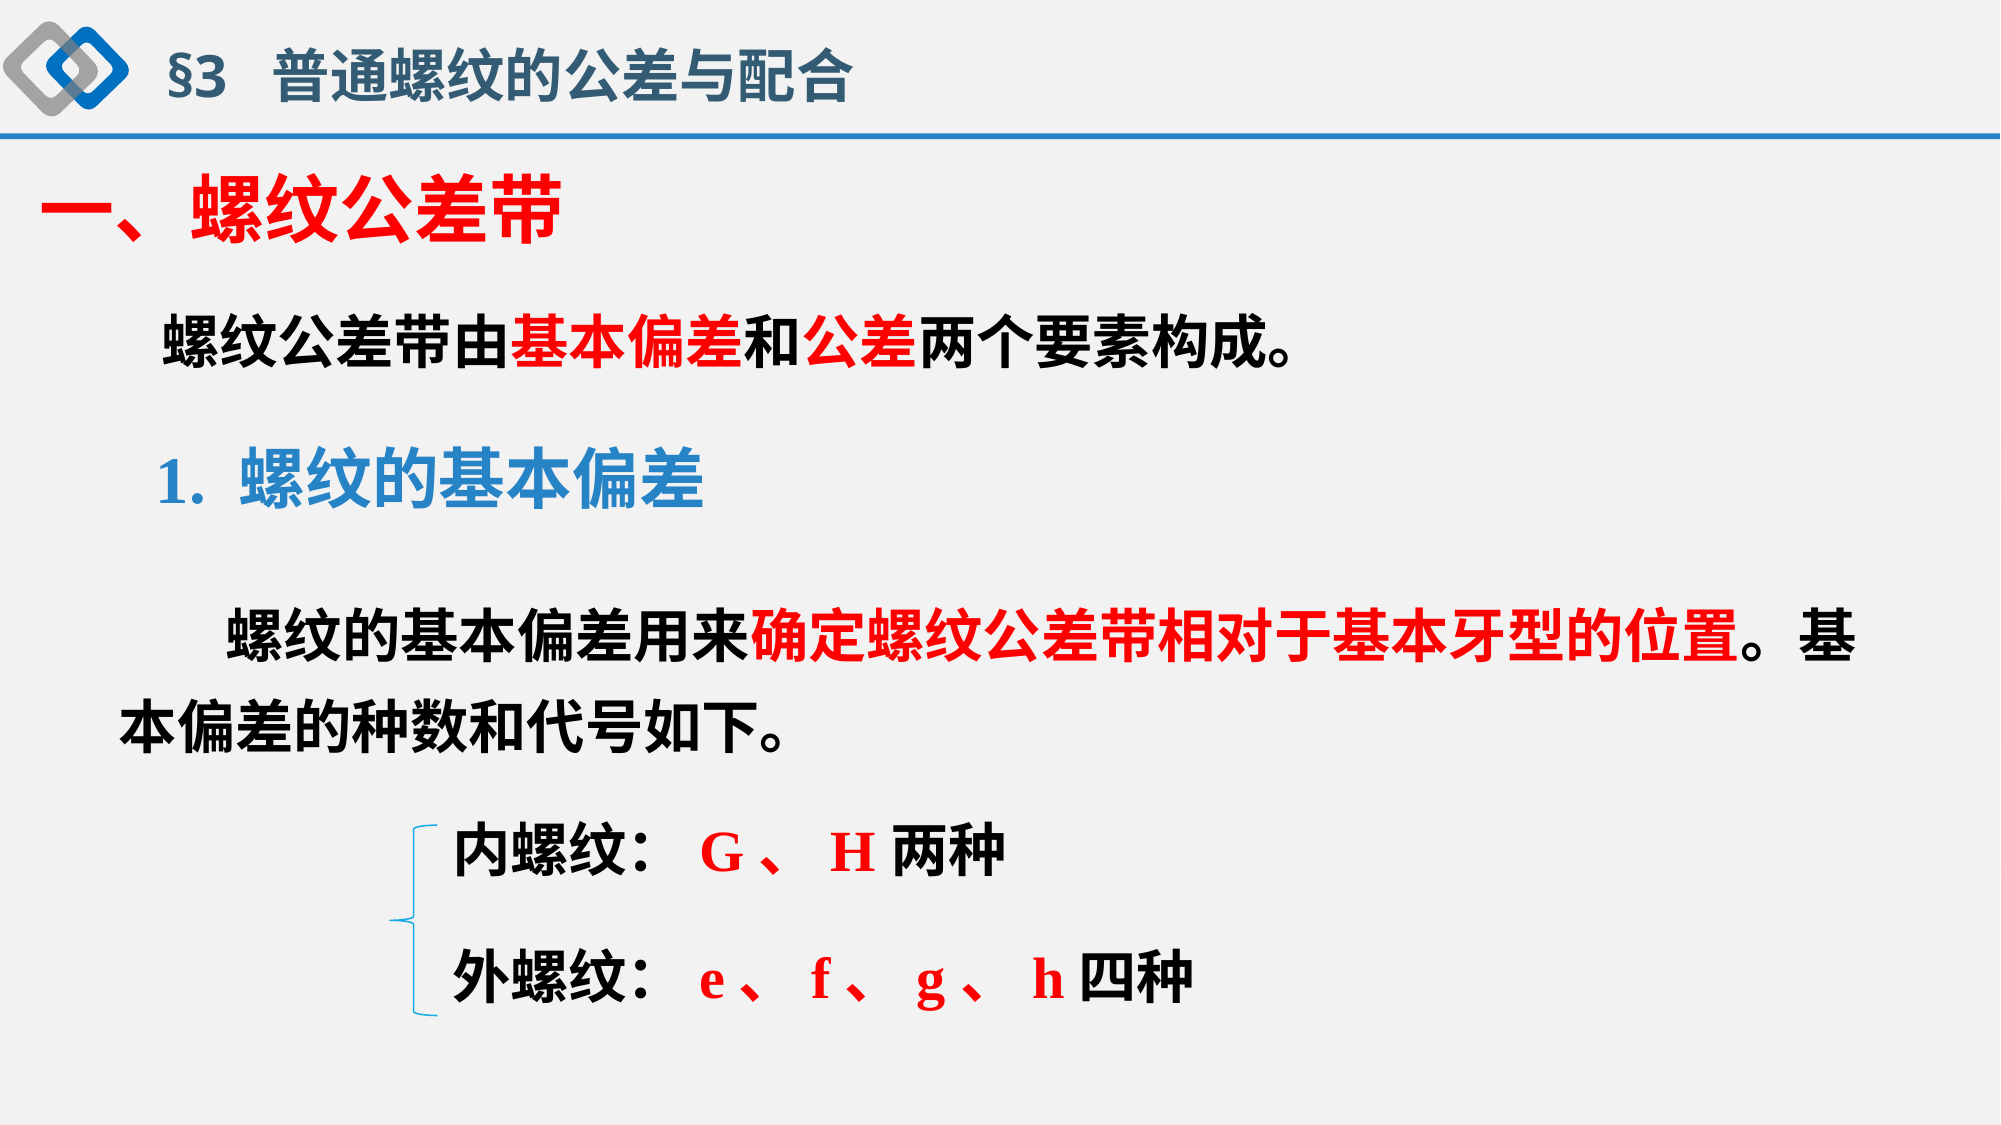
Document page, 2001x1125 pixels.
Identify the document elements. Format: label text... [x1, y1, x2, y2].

text_box 1. 螺纹的基本偏差 [39, 429, 940, 524]
text_box 螺纹公差带由基本偏差和公差两个要素构成。 [39, 297, 1411, 383]
text_box 螺纹的基本偏差用来确定螺纹公差带相对于基本牙型的位置。基本偏差的种数和代号如下。 [104, 570, 1896, 768]
text_box [389, 824, 438, 1017]
text_box 一、螺纹公差带 [24, 155, 625, 260]
text_box 内螺纹：G、H两种 [437, 806, 1313, 891]
text_box 外螺纹：e、f、g、h四种 [437, 932, 1238, 1018]
text_box §3 普通螺纹的公差与配合 [151, 32, 1291, 117]
